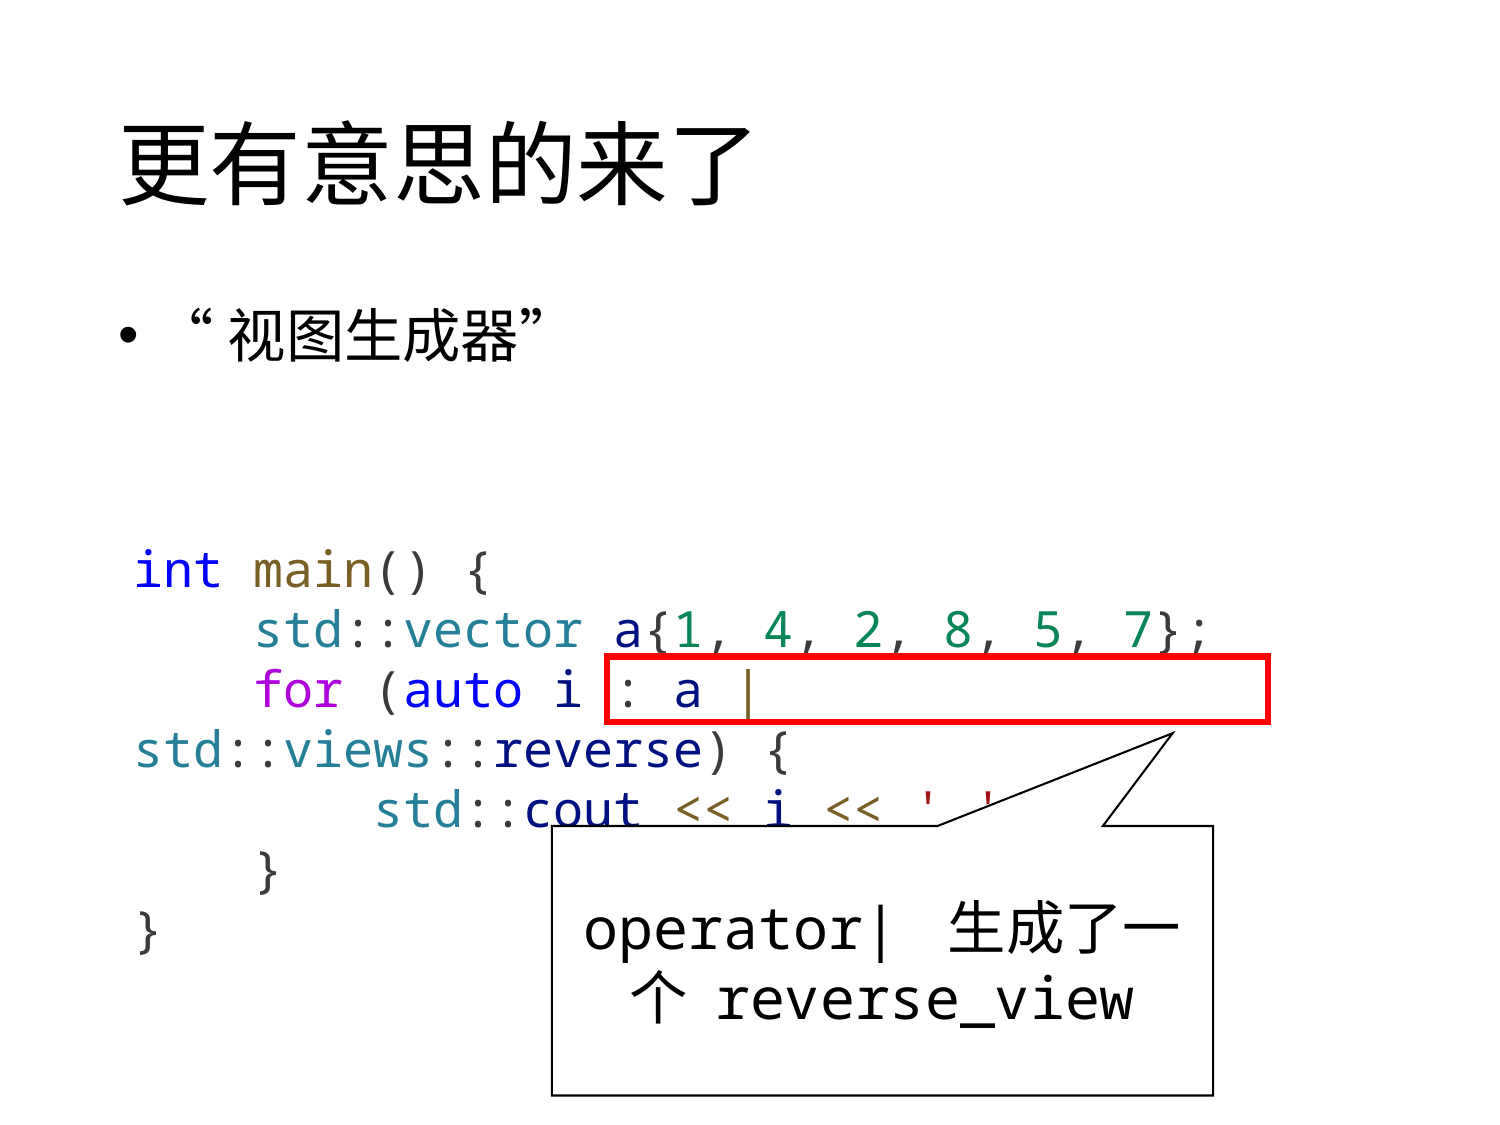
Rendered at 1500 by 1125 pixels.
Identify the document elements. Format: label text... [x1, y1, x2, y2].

title 更有意思的来了 [103, 59, 1397, 278]
list “视图生成器” [103, 299, 1397, 1014]
text_box int main() { std::vector a{1, 4, 2, 8, 5, 7}; for (auto i : a | std::views::reverse) { std::cout << i << ' '; } } [118, 529, 1382, 965]
text_box operator| 生成了一个 reverse_view [550, 730, 1215, 1097]
text_box [606, 656, 1268, 722]
